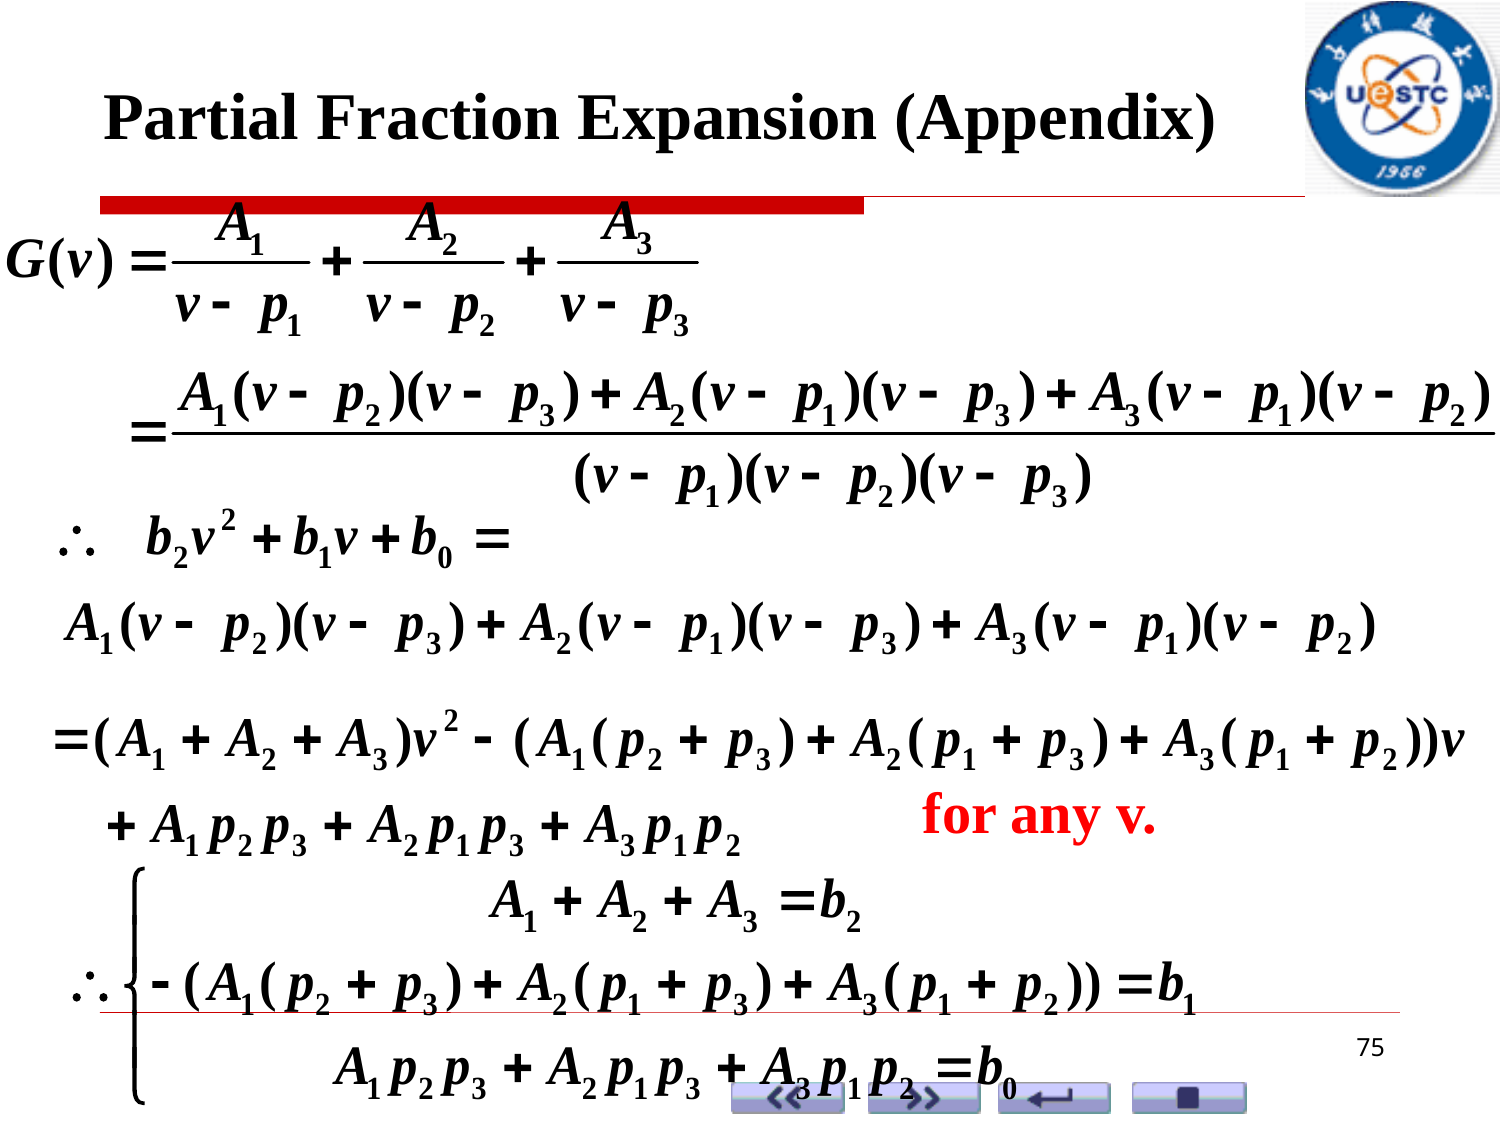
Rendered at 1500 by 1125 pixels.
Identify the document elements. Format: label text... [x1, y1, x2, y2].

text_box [67, 856, 1209, 1114]
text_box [42, 692, 1477, 868]
slide_number 75 [1212, 1024, 1401, 1103]
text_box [0, 180, 1500, 520]
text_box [53, 529, 1383, 749]
picture [1209, 1103, 1247, 1114]
picture [1305, 1, 1500, 180]
text_box Partial Fraction Expansion (Appendix) [88, 19, 1364, 179]
